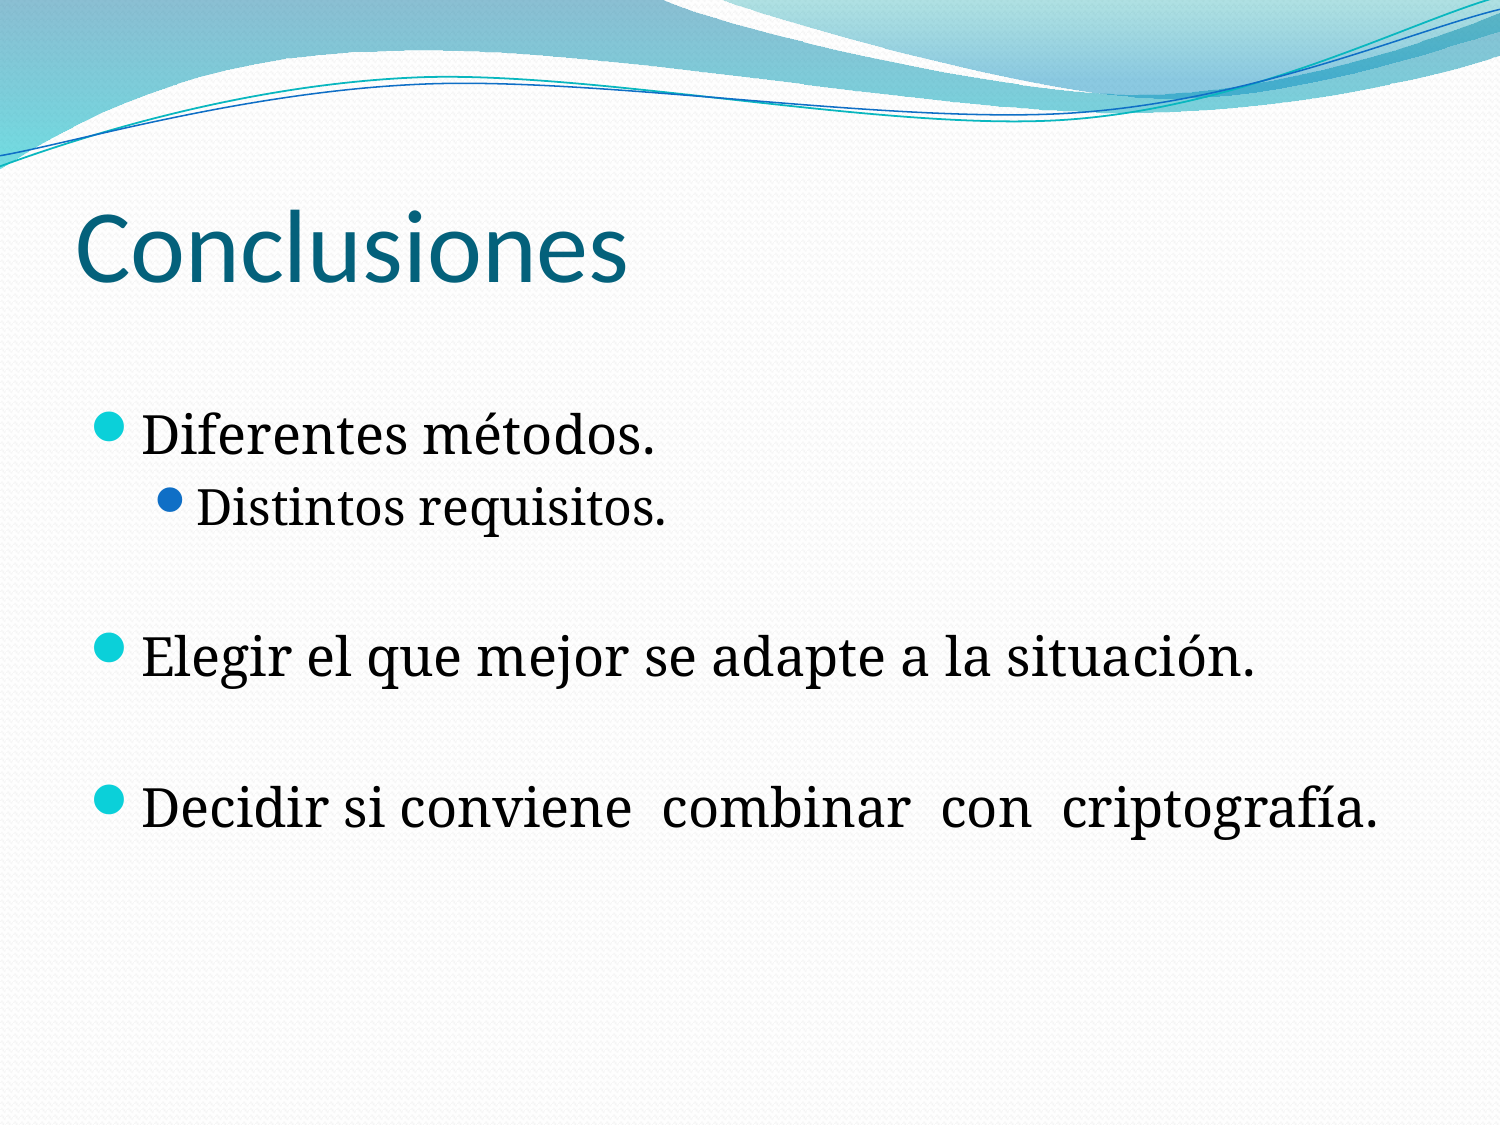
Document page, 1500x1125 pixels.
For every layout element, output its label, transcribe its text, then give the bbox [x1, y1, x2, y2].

list Diferentes métodos. Distintos requisitos. Elegir el que mejor se adapte a la situación. Decidir si conviene combinar con criptografía. [75, 317, 1425, 1038]
title Conclusiones [75, 115, 1425, 303]
